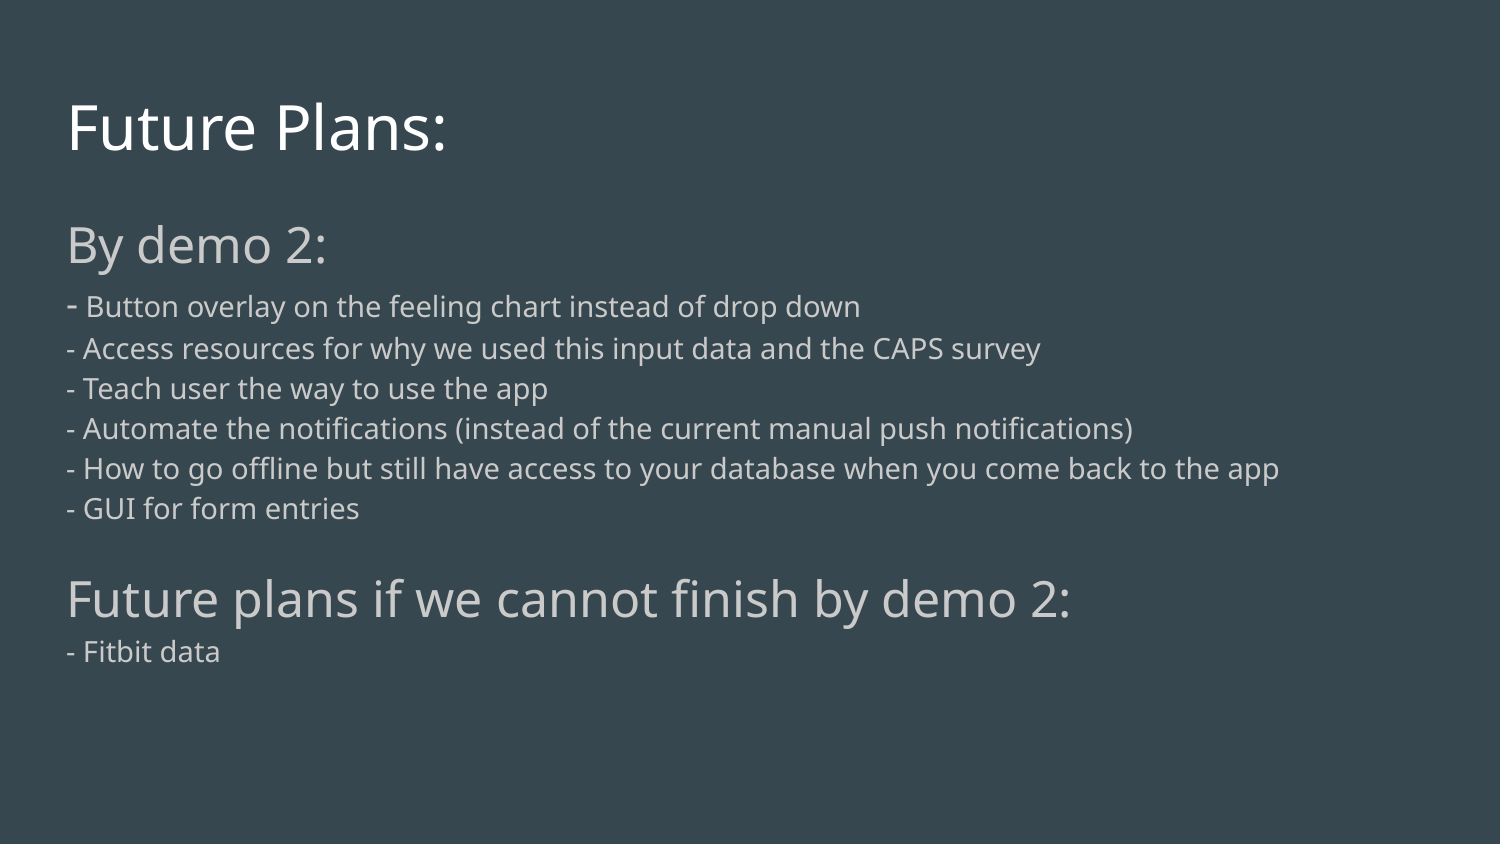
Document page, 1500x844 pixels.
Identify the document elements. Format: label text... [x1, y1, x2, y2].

list By demo 2: - Button overlay on the feeling chart instead of drop down - Access resources for why we used this input data and the CAPS survey - Teach user the way to use the app - Automate the notifications (instead of the current manual push notifications) - How to go offline but still have access to your database when you come back to the app - GUI for form entries Future plans if we cannot finish by demo 2: - Fitbit data [51, 189, 1449, 750]
title Future Plans: [51, 72, 1449, 167]
